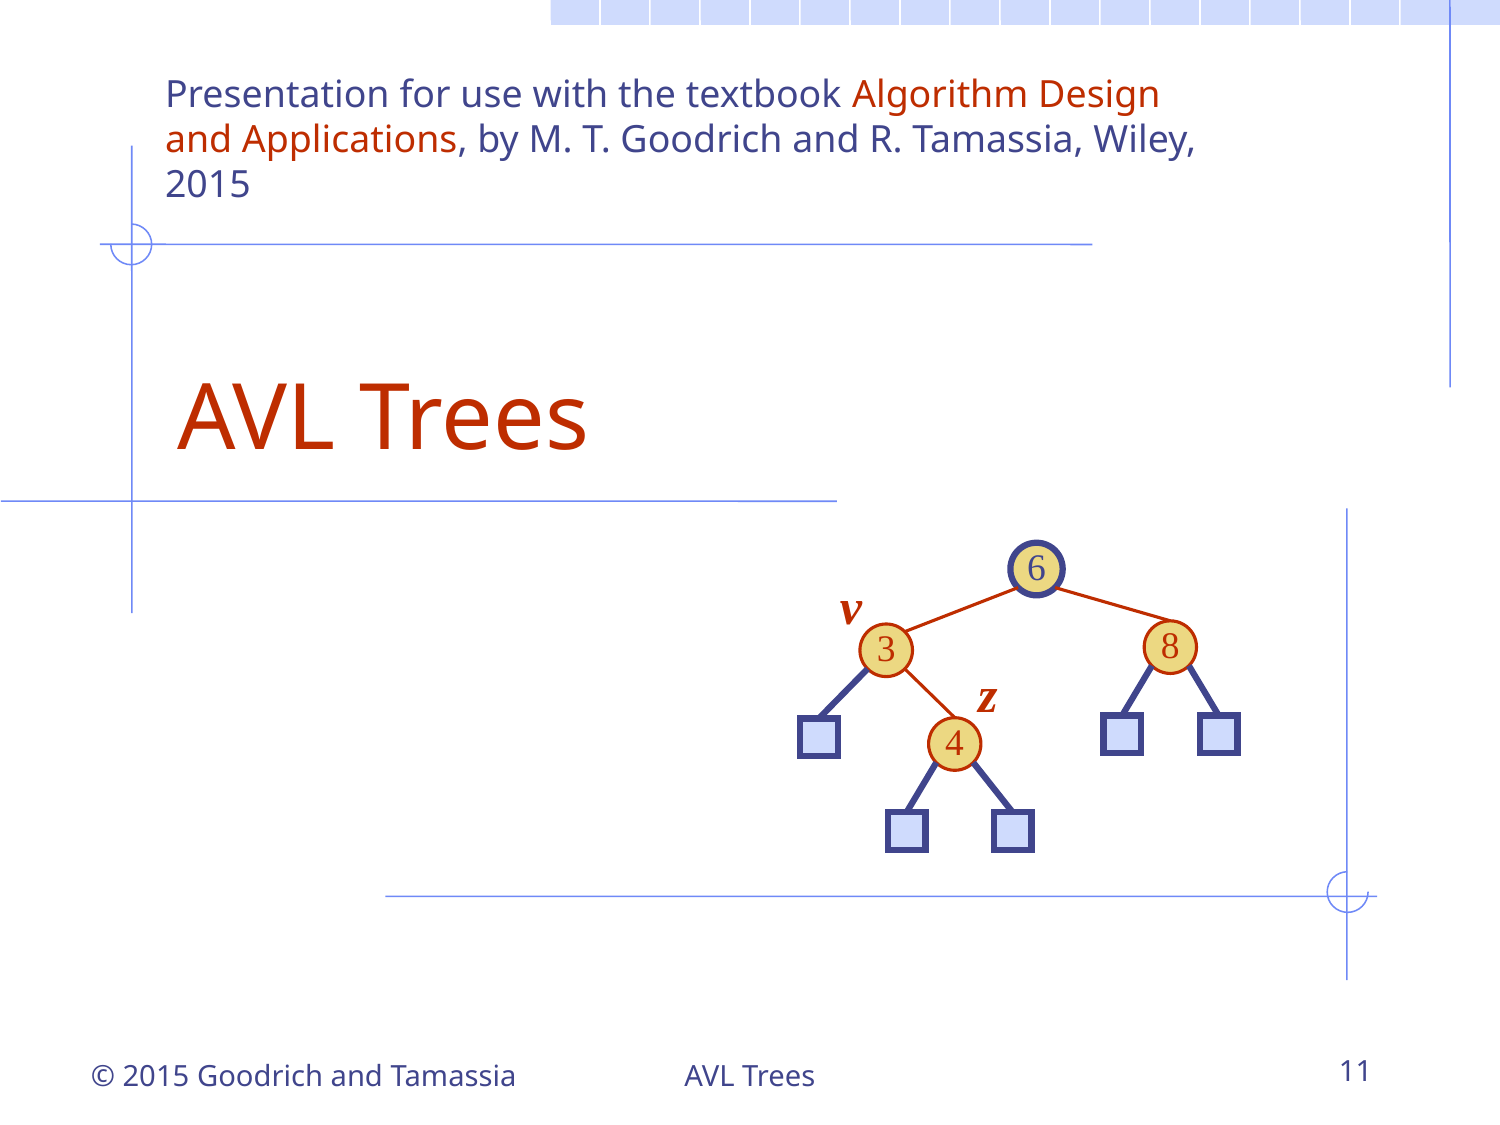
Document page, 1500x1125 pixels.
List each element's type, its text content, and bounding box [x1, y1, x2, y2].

footer AVL Trees [512, 1024, 988, 1101]
slide_number 11 [1074, 1024, 1388, 1101]
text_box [799, 542, 1238, 851]
title AVL Trees [162, 287, 888, 475]
subtitle Presentation for use with the textbook Algorithm Design and Applications, by M. T. Goodrich and R. Tamassia, Wiley, 2015 [150, 62, 1238, 225]
